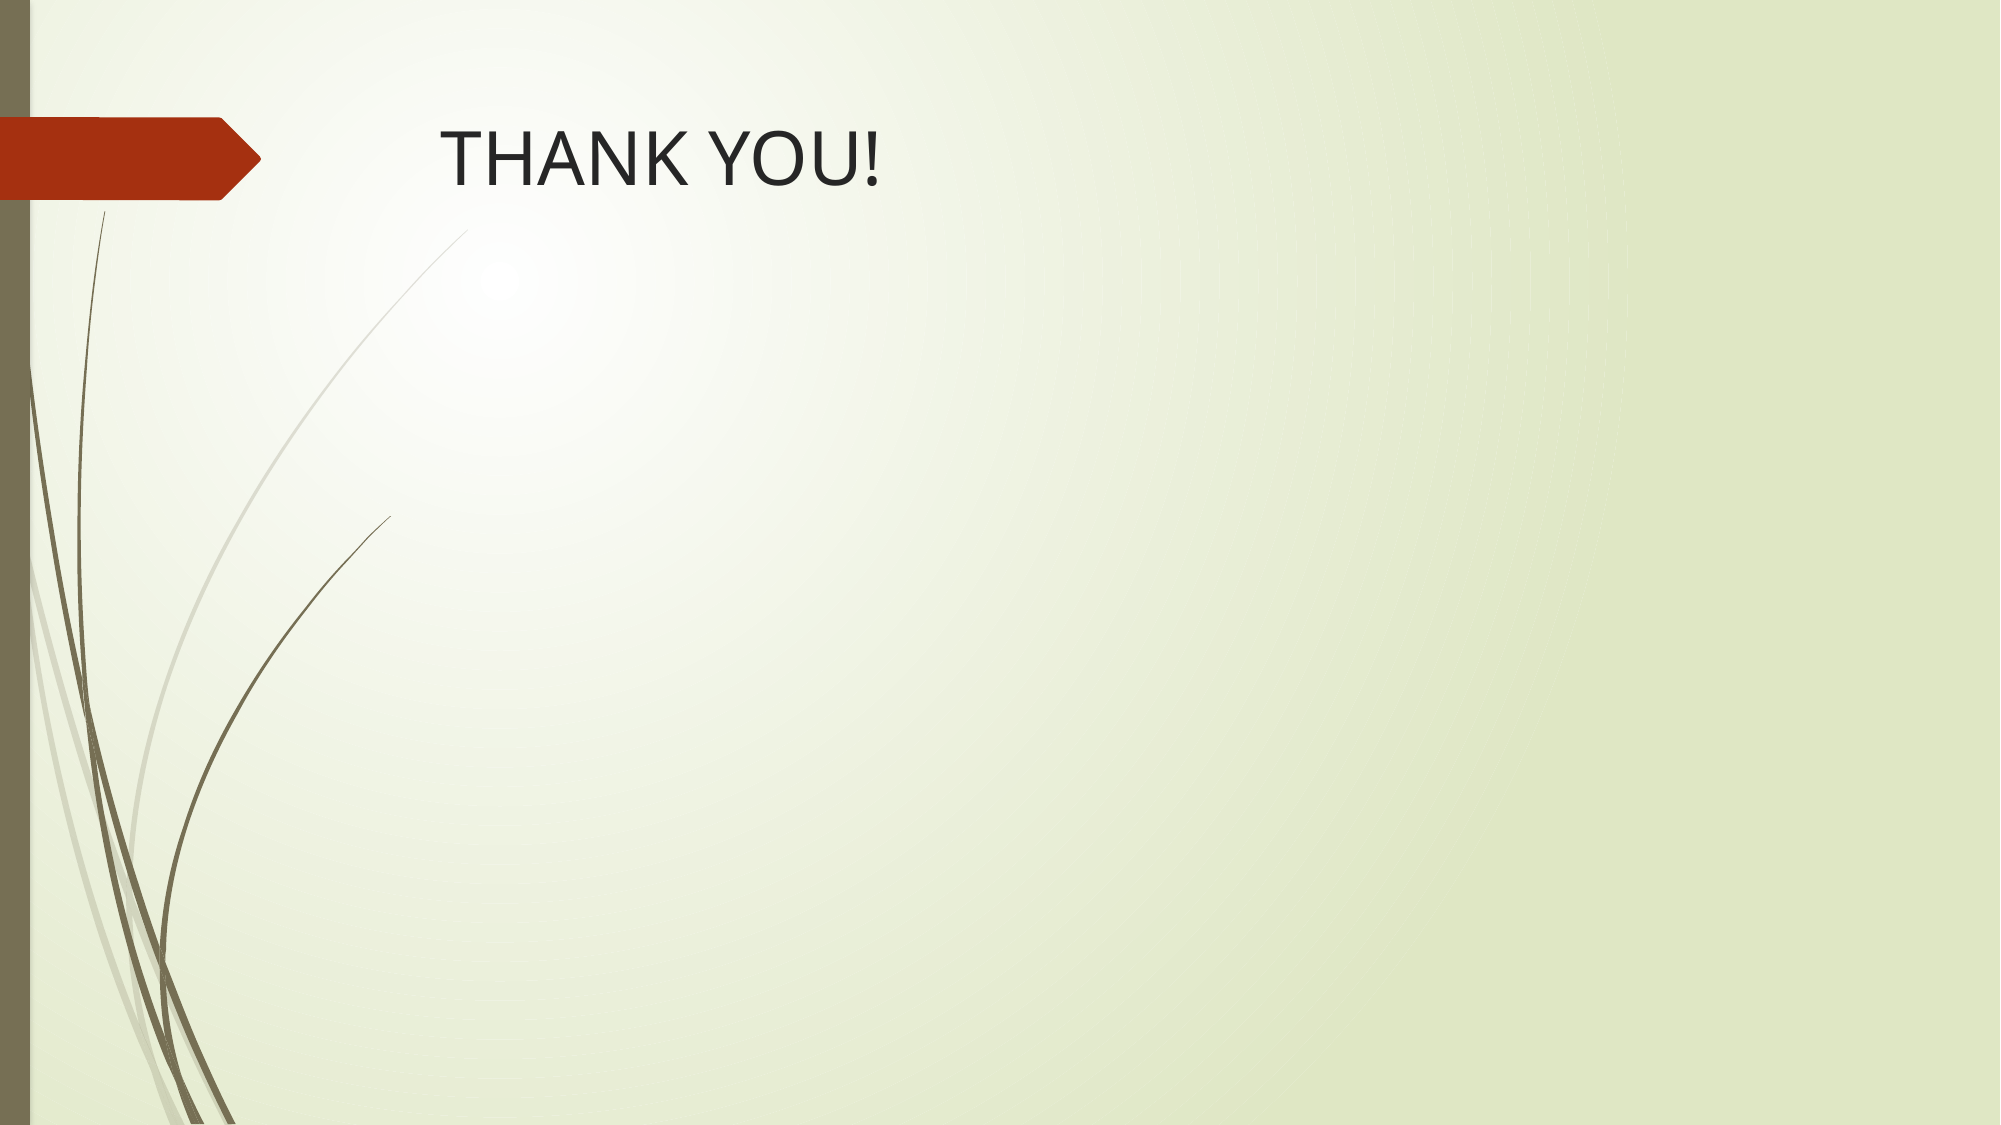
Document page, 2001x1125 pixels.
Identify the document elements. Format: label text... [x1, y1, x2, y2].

title THANK YOU! [425, 102, 1888, 313]
